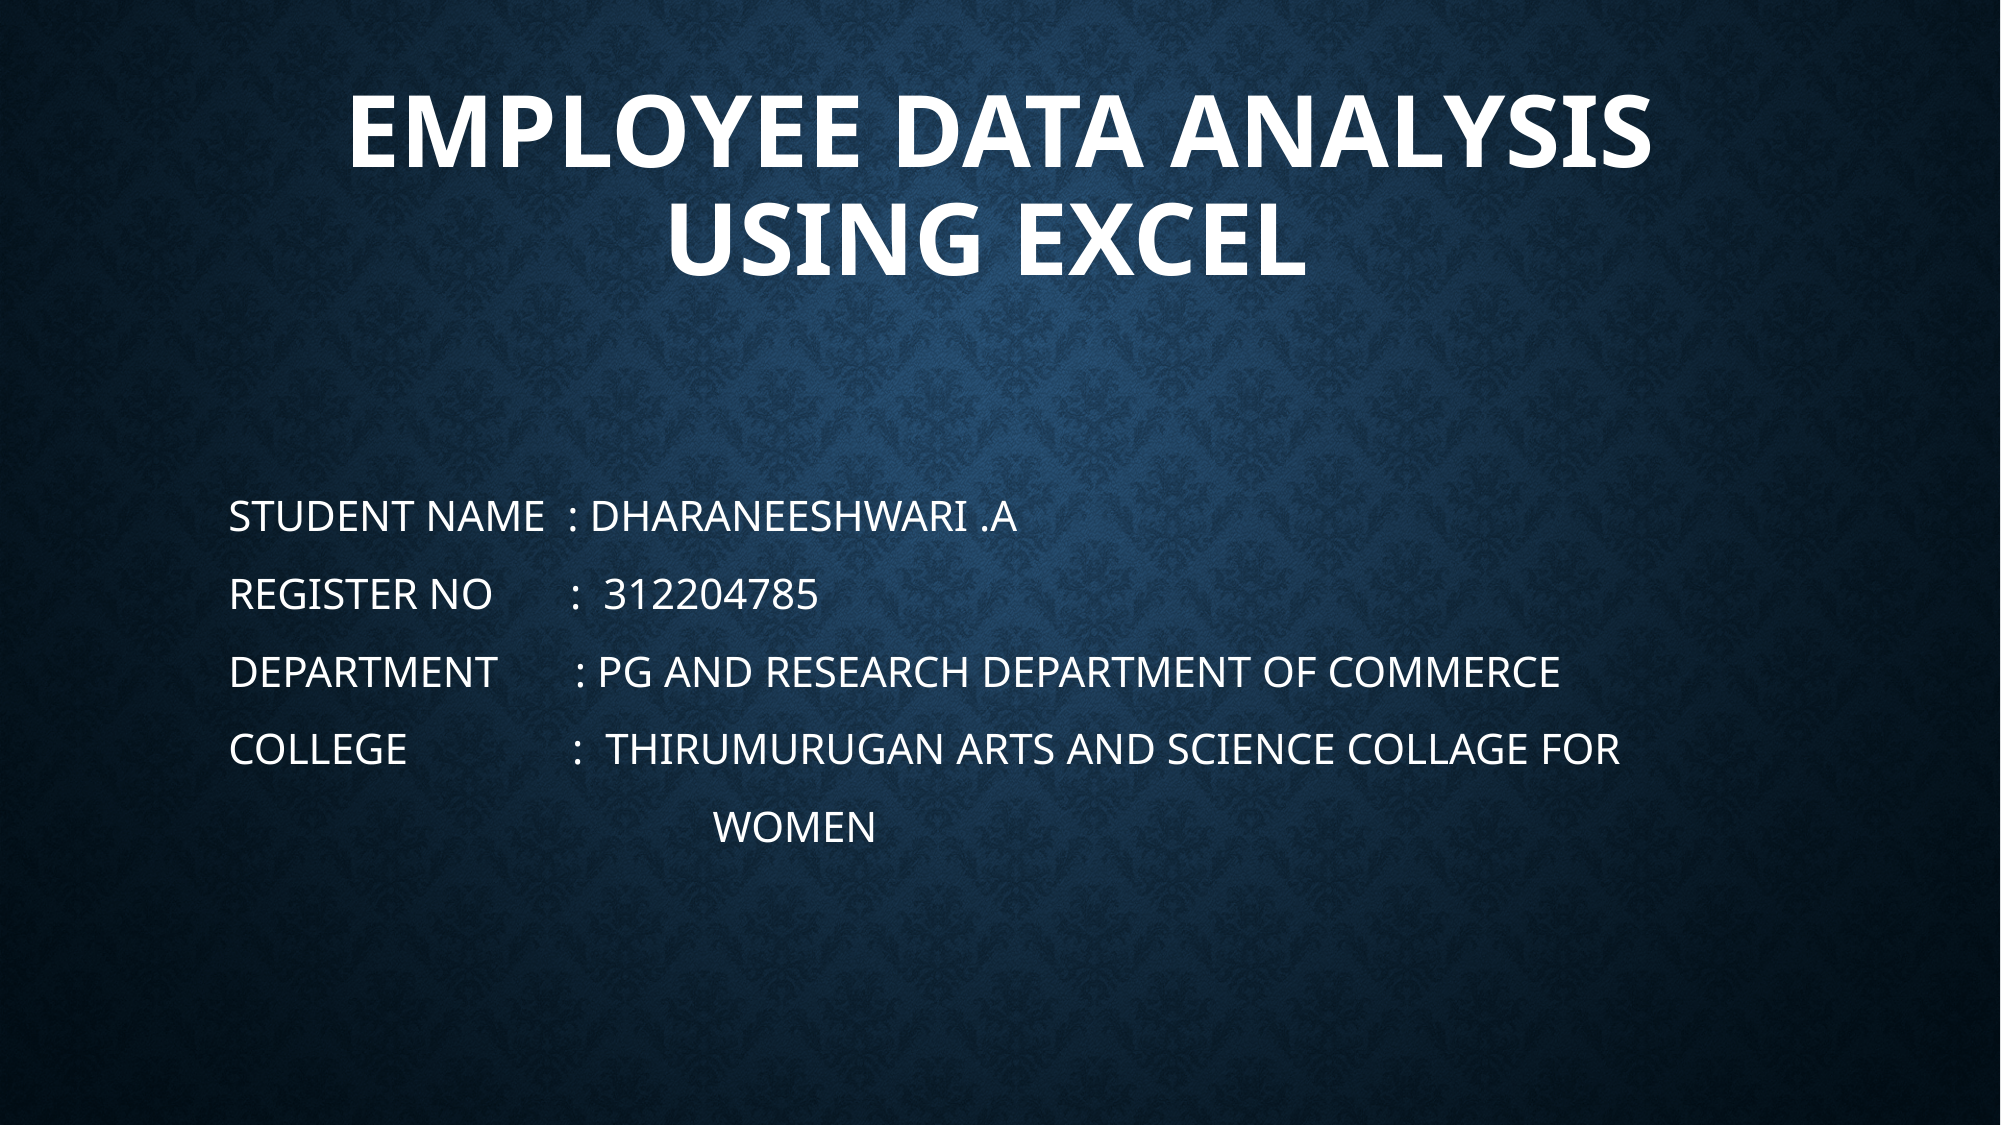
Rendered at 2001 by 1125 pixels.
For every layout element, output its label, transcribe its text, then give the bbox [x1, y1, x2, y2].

title Employee data analysis using excel [261, 0, 1739, 305]
subtitle STUDENT NAME : DHARANEESHWARI .A REGISTER NO : 312204785 DEPARTMENT : PG AND RESEARCH DEPARTMENT OF COMMERCE COLLEGE : THIRUMURUGAN ARTS AND SCIENCE COLLAGE FOR WOMEN [213, 471, 1842, 863]
